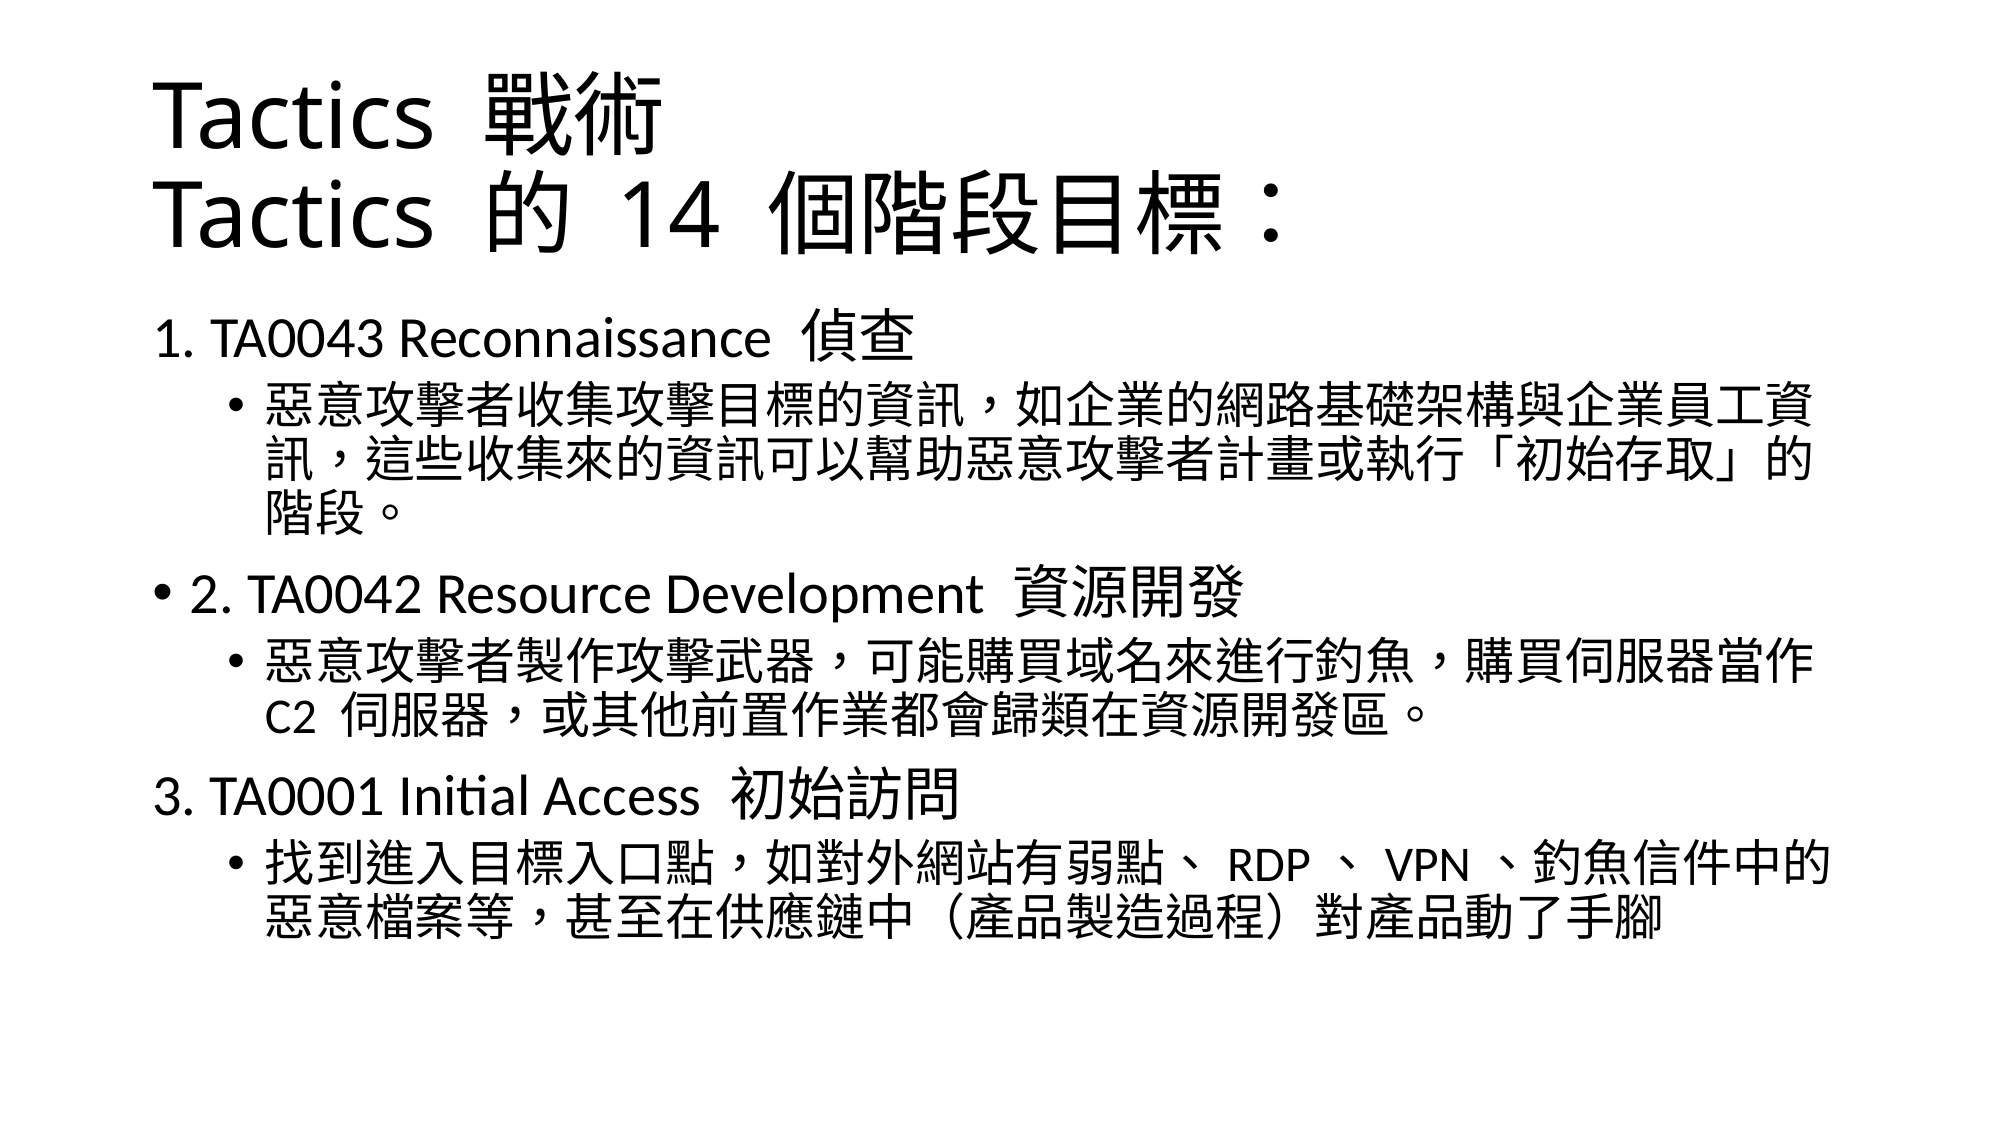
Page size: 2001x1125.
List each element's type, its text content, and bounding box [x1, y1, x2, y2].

title Tactics 戰術 Tactics 的 14 個階段目標： [137, 59, 1863, 278]
list 1. TA0043 Reconnaissance 偵查 惡意攻擊者收集攻擊目標的資訊，如企業的網路基礎架構與企業員工資訊，這些收集來的資訊可以幫助惡意攻擊者計畫或執行「初始存取」的階段。 2. TA0042 Resource Development 資源開發 惡意攻擊者製作攻擊武器，可能購買域名來進行釣魚，購買伺服器當作 C2 伺服器，或其他前置作業都會歸類在資源開發區。 3. TA0001 Initial Access 初始訪問 找到進入目標入口點，如對外網站有弱點、RDP、VPN、釣魚信件中的惡意檔案等，甚至在供應鏈中（產品製造過程）對產品動了手腳 [137, 299, 1863, 1014]
